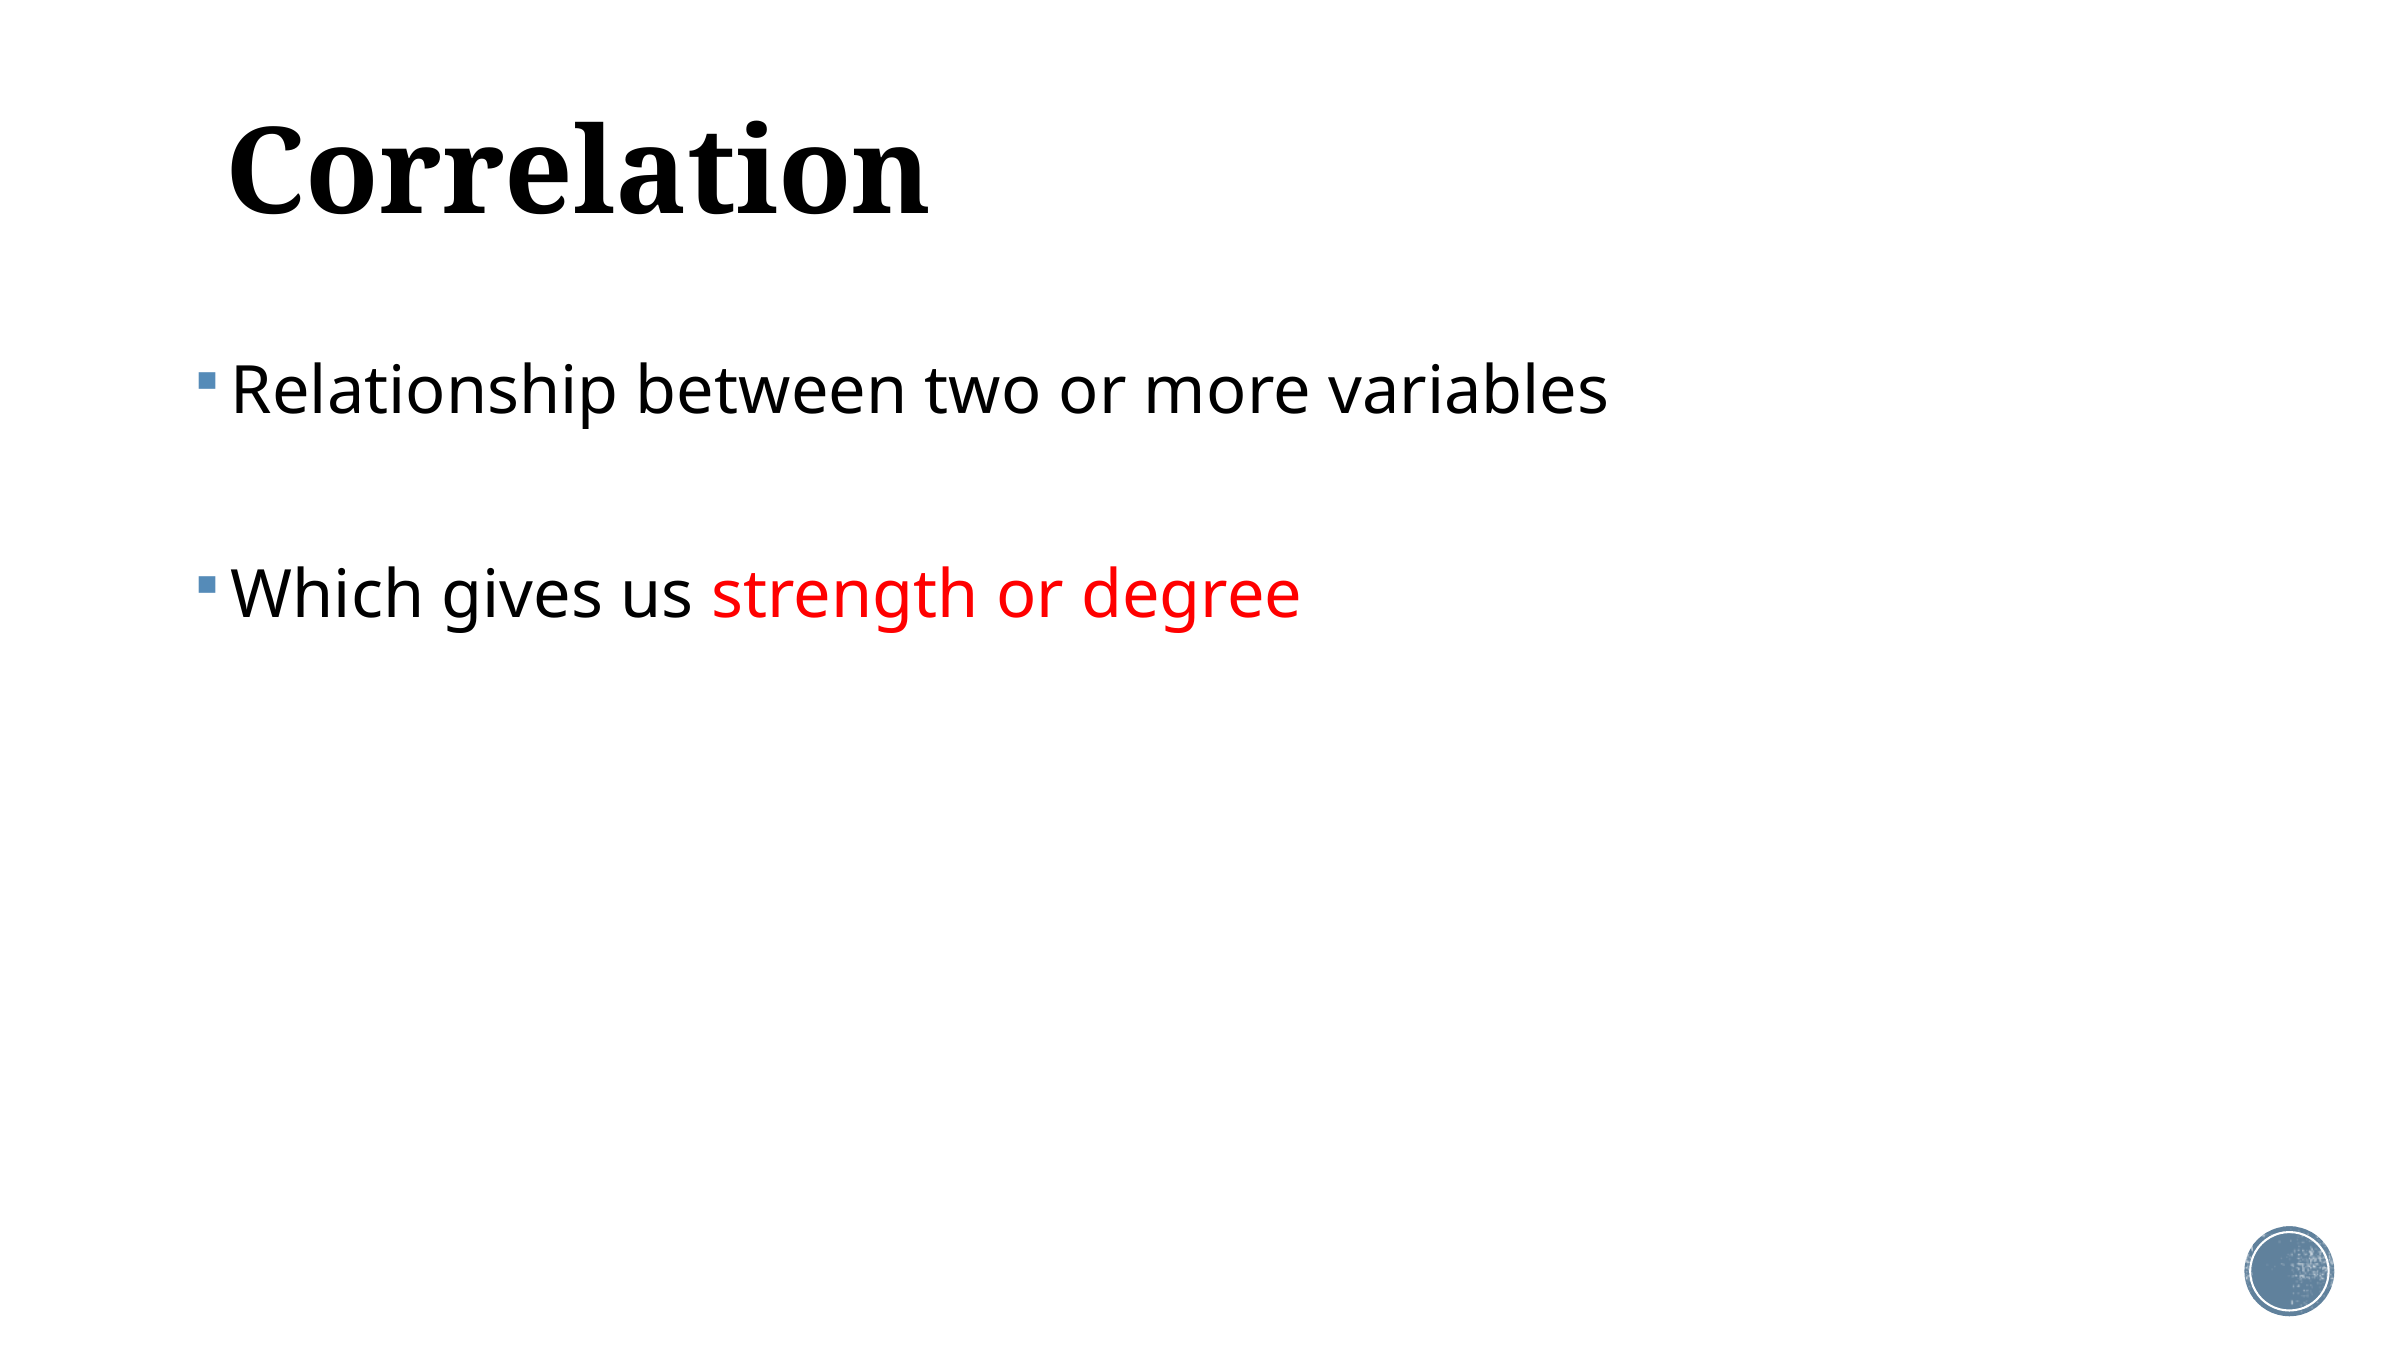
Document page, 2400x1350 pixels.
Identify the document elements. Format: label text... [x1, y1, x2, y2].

list Relationship between two or more variables Which gives us strength or degree [179, 348, 2220, 1023]
title Correlation [210, 16, 2191, 333]
